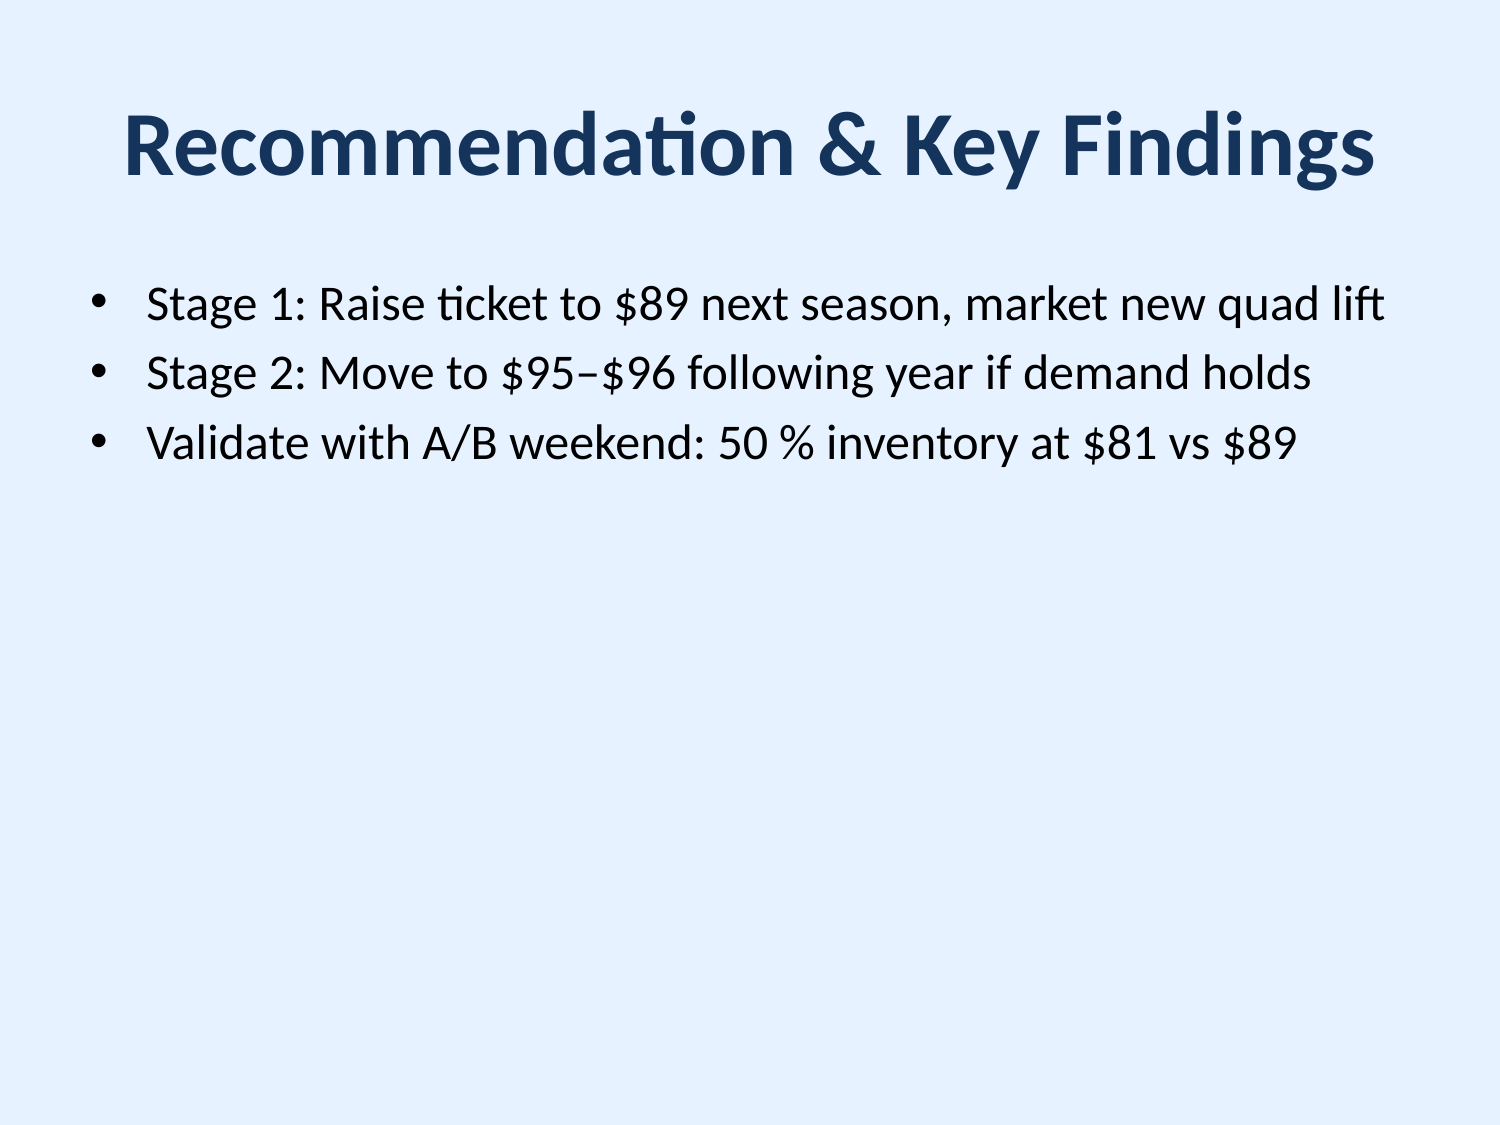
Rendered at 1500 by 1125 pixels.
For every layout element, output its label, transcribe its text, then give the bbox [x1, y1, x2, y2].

title Recommendation & Key Findings [75, 45, 1425, 233]
list Stage 1: Raise ticket to $89 next season, market new quad lift Stage 2: Move to $95–$96 following year if demand holds Validate with A/B weekend: 50 % inventory at $81 vs $89 [75, 262, 1425, 1005]
